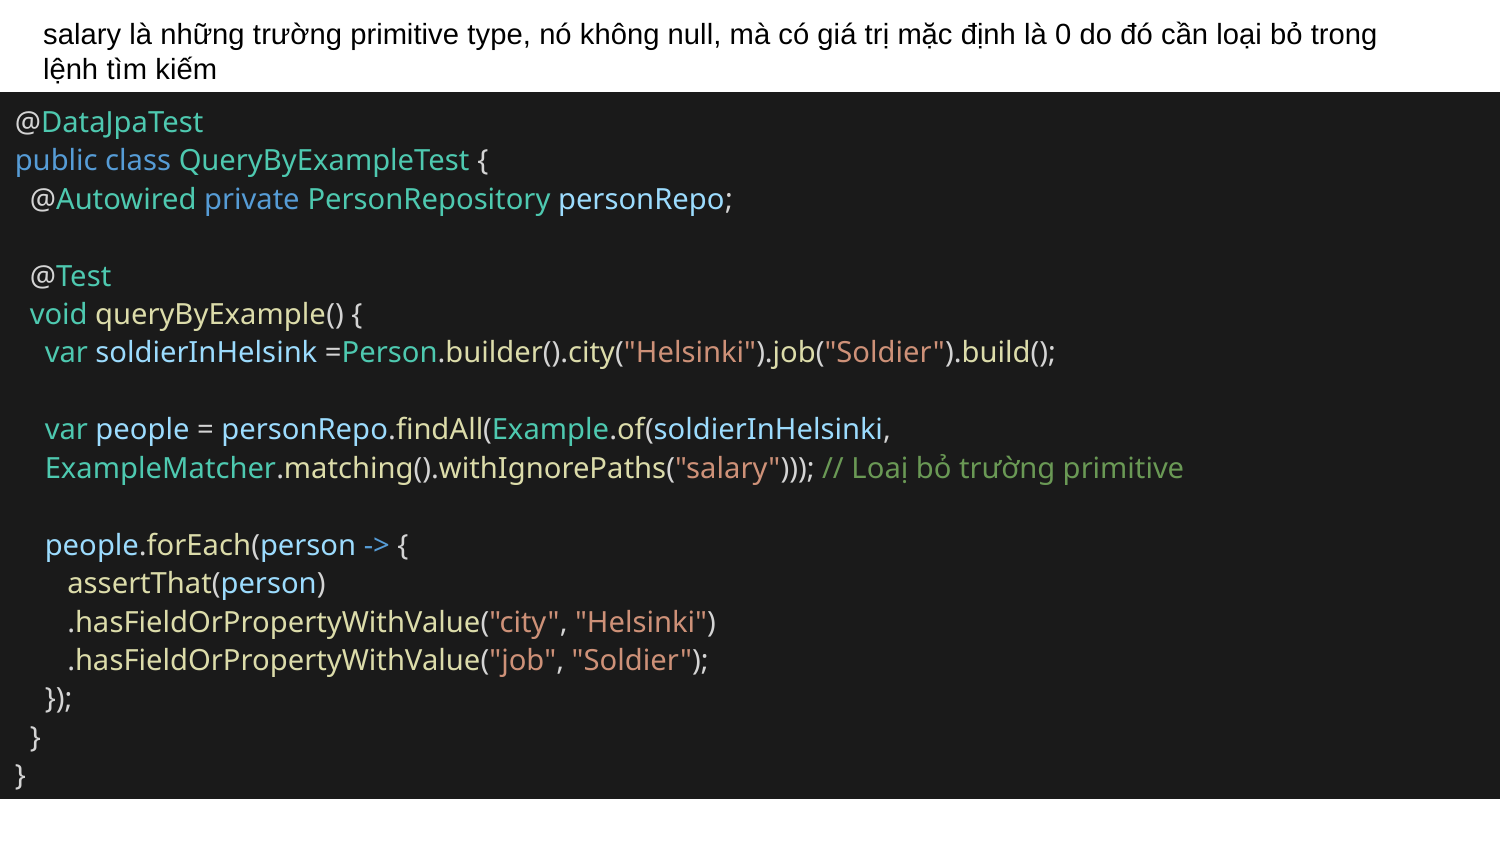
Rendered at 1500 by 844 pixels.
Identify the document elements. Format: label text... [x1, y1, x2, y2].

text_box @DataJpaTest public class QueryByExampleTest { @Autowired private PersonRepository personRepo; @Test void queryByExample() { var soldierInHelsink =Person.builder().city("Helsinki").job("Soldier").build(); var people = personRepo.findAll(Example.of(soldierInHelsinki, ExampleMatcher.matching().withIgnorePaths("salary"))); // Loaị bỏ trường primitive people.forEach(person -> { assertThat(person) .hasFieldOrPropertyWithValue("city", "Helsinki") .hasFieldOrPropertyWithValue("job", "Soldier"); }); } } [0, 92, 1500, 799]
text_box salary là những trường primitive type, nó không null, mà có giá trị mặc định là 0 do đó cần loại bỏ trong lệnh tìm kiếm [28, 7, 1403, 93]
